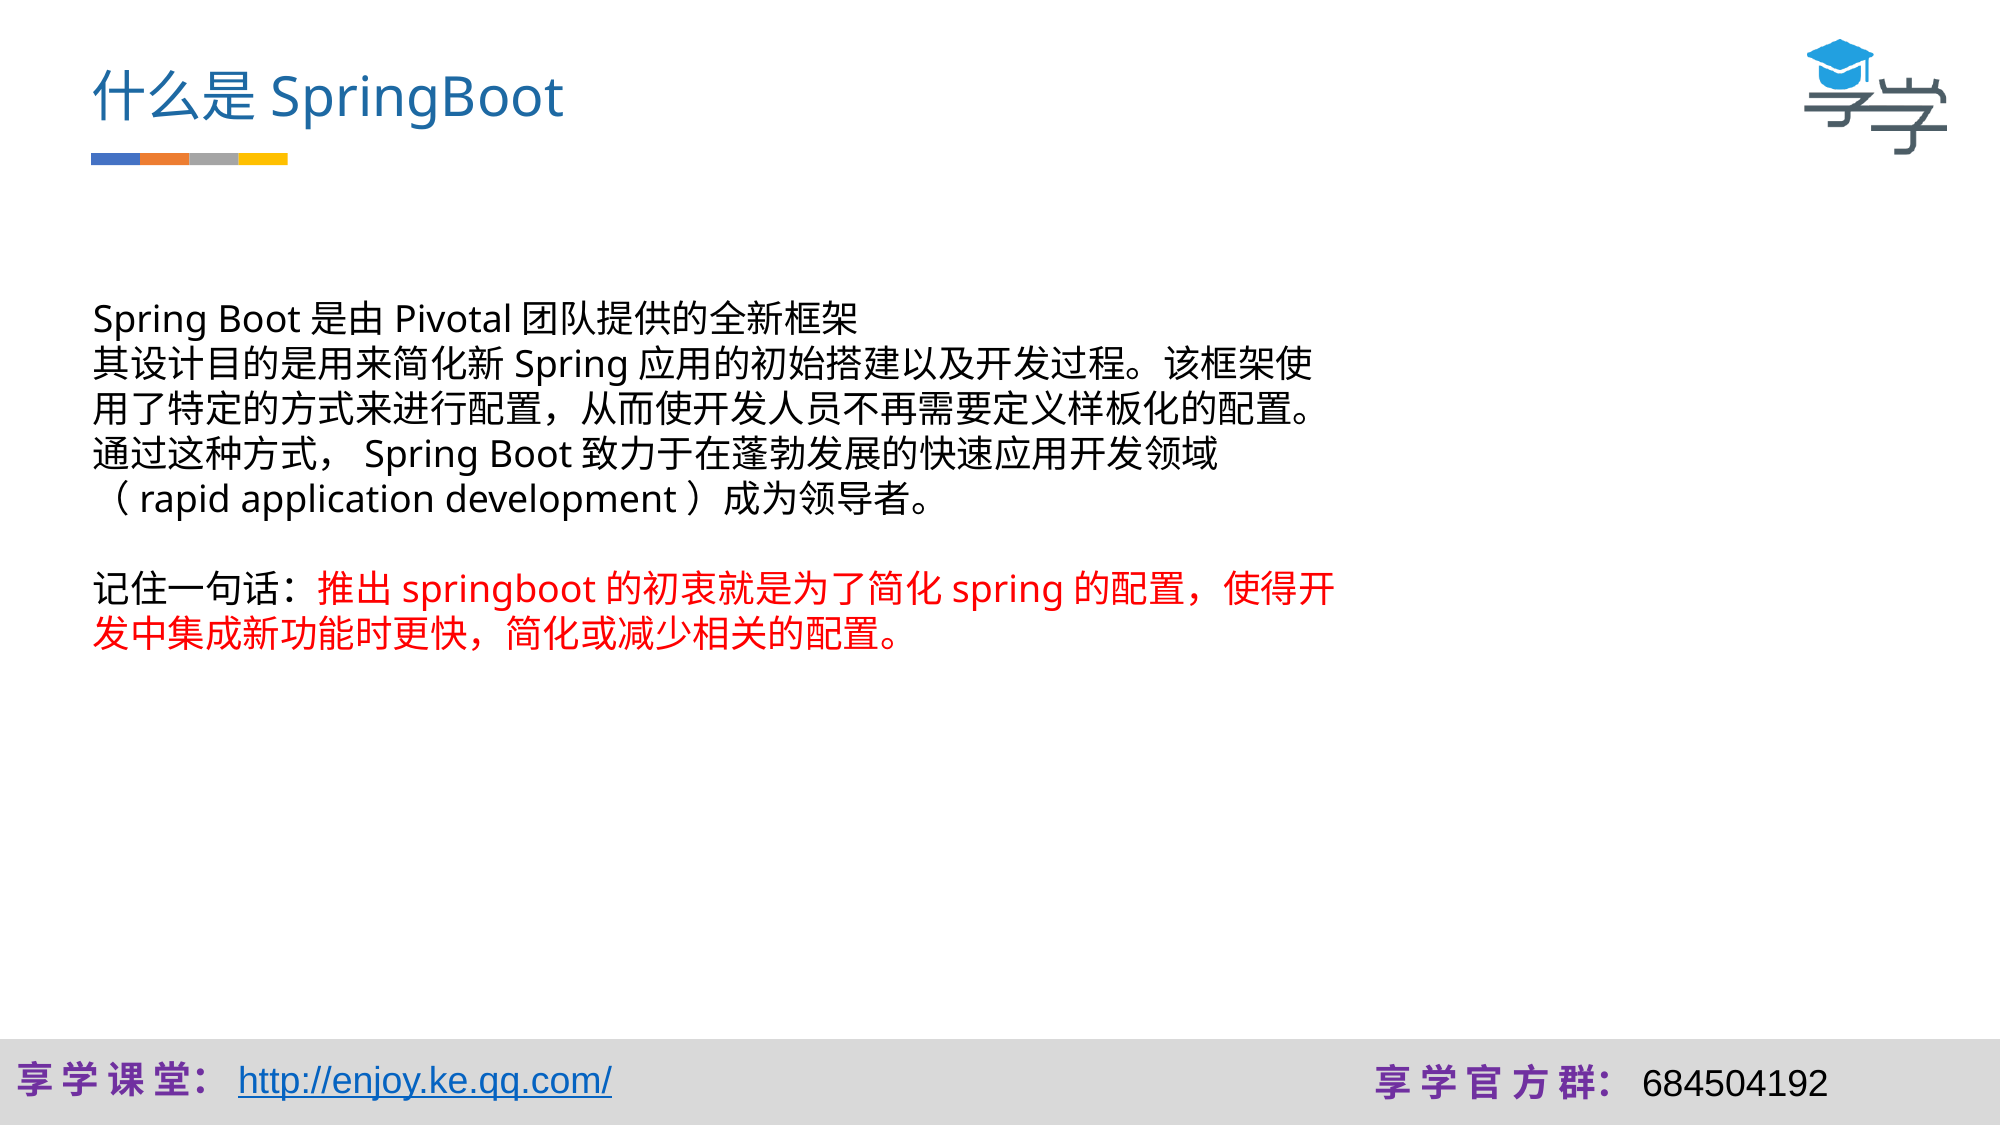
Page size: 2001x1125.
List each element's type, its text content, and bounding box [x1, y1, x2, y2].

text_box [90, 152, 288, 166]
picture [1799, 20, 1952, 173]
text_box Spring Boot是由Pivotal团队提供的全新框架 其设计目的是用来简化新Spring应用的初始搭建以及开发过程。该框架使用了特定的方式来进行配置，从而使开发人员不再需要定义样板化的配置。通过这种方式，Spring Boot致力于在蓬勃发展的快速应用开发领域（rapid application development）成为领导者。 记住一句话：推出springboot的初衷就是为了简化spring的配置，使得开发中集成新功能时更快，简化或减少相关的配置。 [78, 288, 1352, 663]
text_box 什么是SpringBoot [91, 60, 699, 128]
